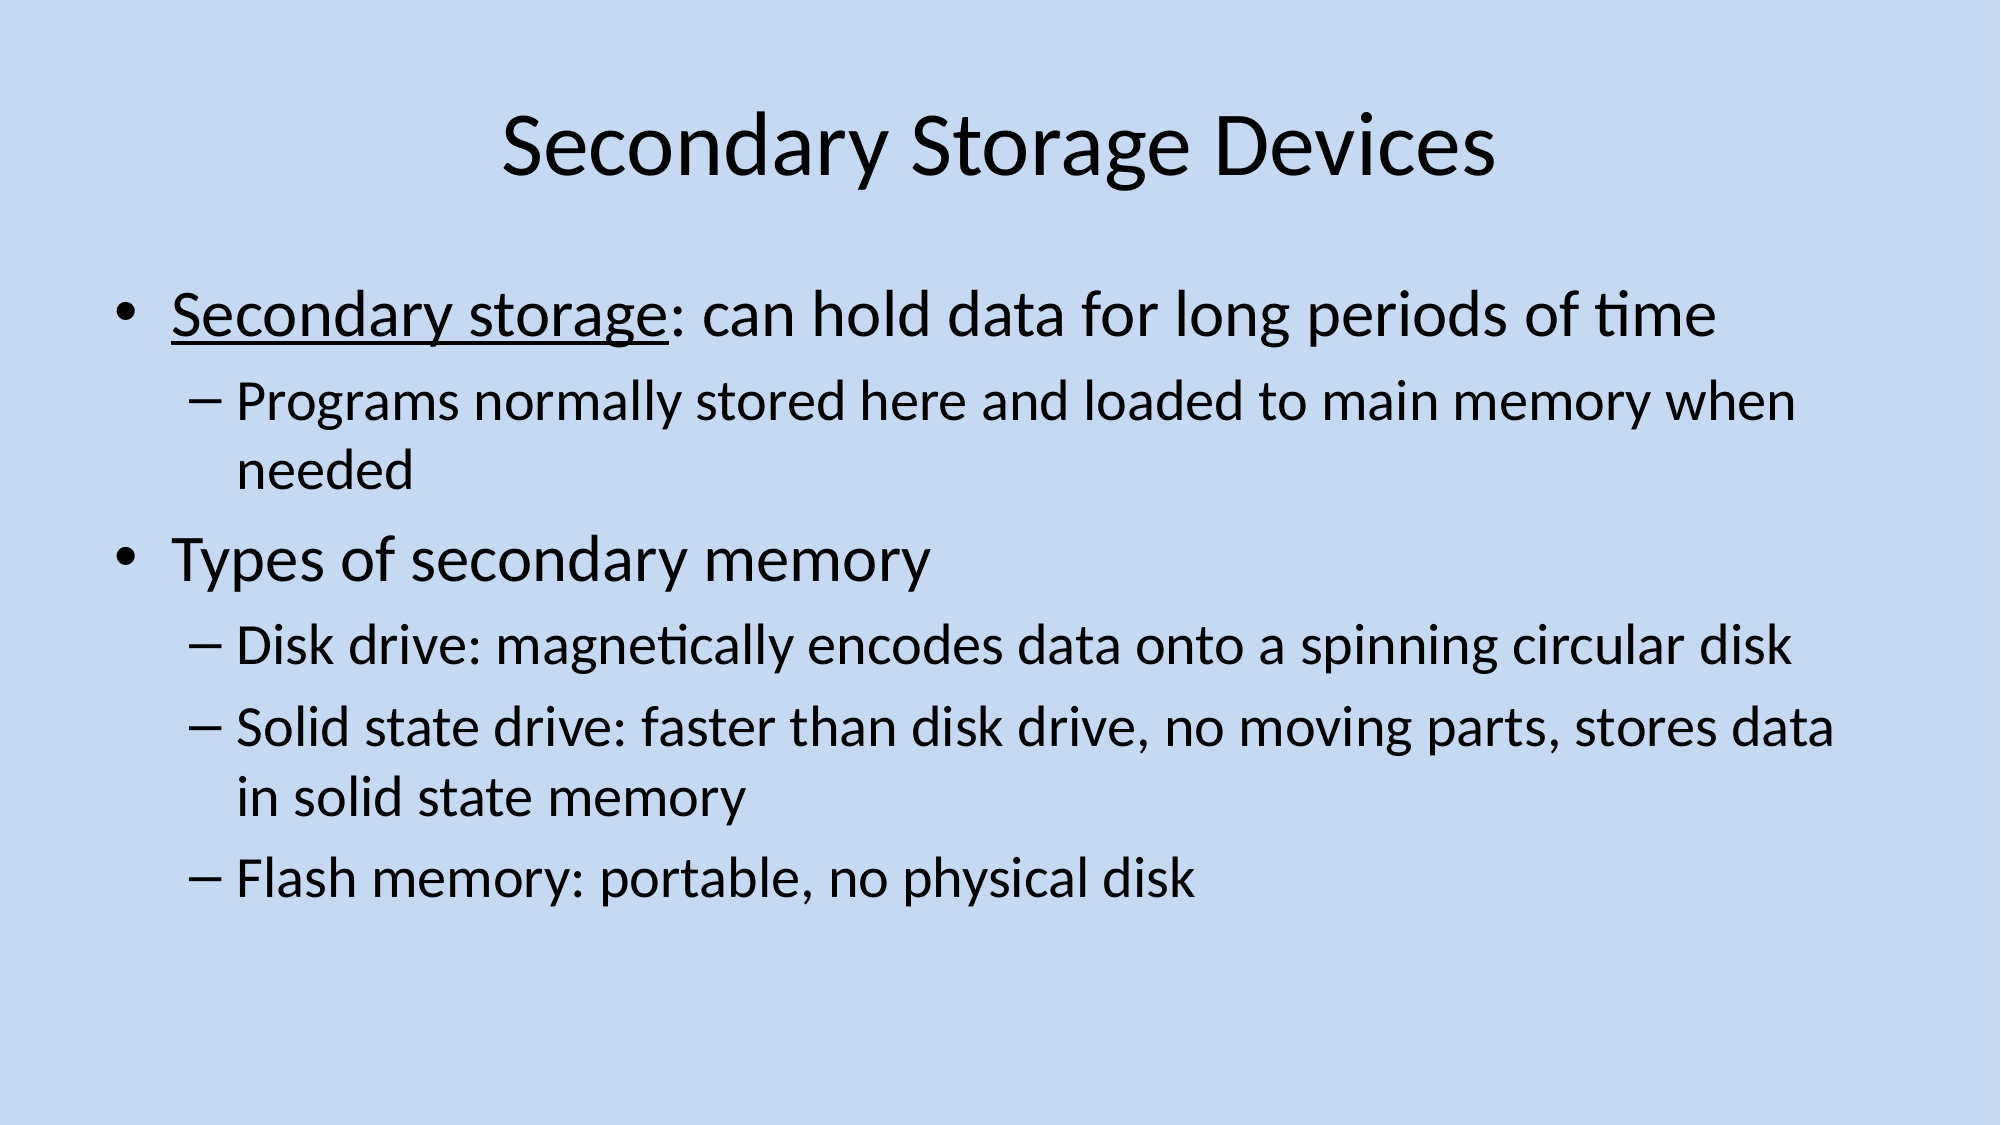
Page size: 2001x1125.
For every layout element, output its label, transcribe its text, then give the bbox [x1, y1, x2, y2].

title Secondary Storage Devices [99, 45, 1900, 233]
list Secondary storage: can hold data for long periods of time Programs normally stored here and loaded to main memory when needed Types of secondary memory Disk drive: magnetically encodes data onto a spinning circular disk Solid state drive: faster than disk drive, no moving parts, stores data in solid state memory Flash memory: portable, no physical disk [99, 262, 1900, 1005]
